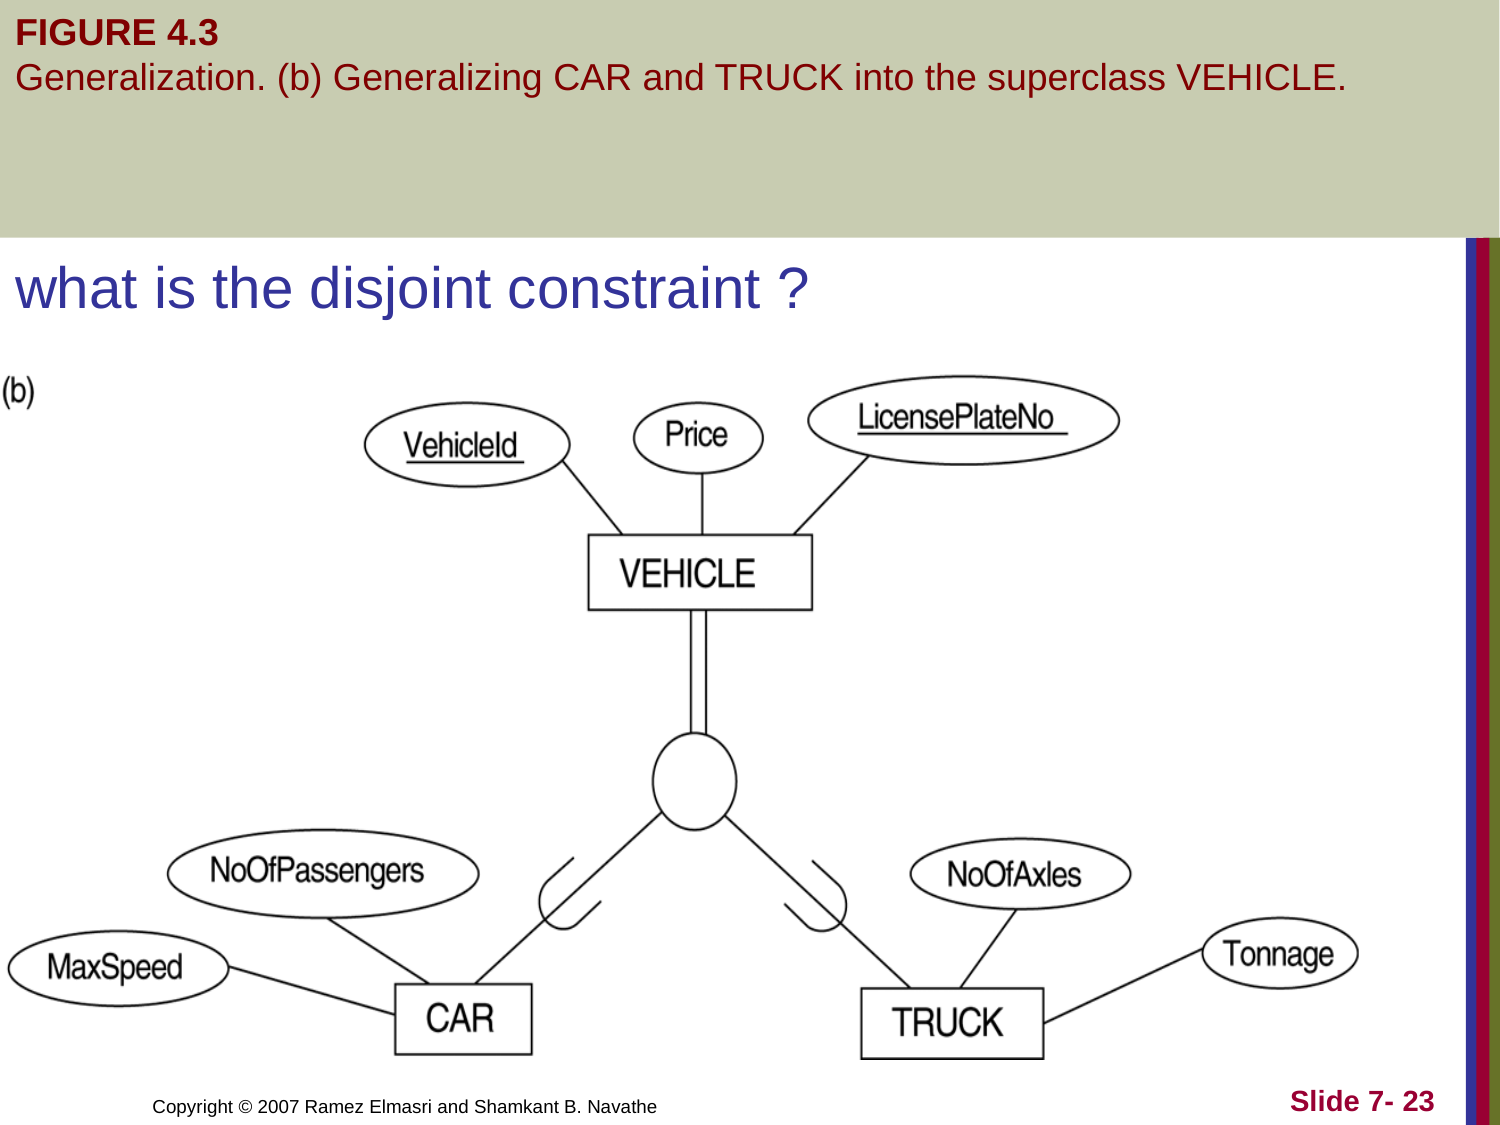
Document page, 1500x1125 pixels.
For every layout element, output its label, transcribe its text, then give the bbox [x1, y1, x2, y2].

text_box what is the disjoint constraint ? [0, 234, 1125, 335]
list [0, 363, 1361, 1061]
text_box Slide 7- ‹#› [1137, 1049, 1450, 1125]
title FIGURE 4.3 Generalization. (b) Generalizing CAR and TRUCK into the superclass VEHICLE. [0, 0, 1382, 148]
